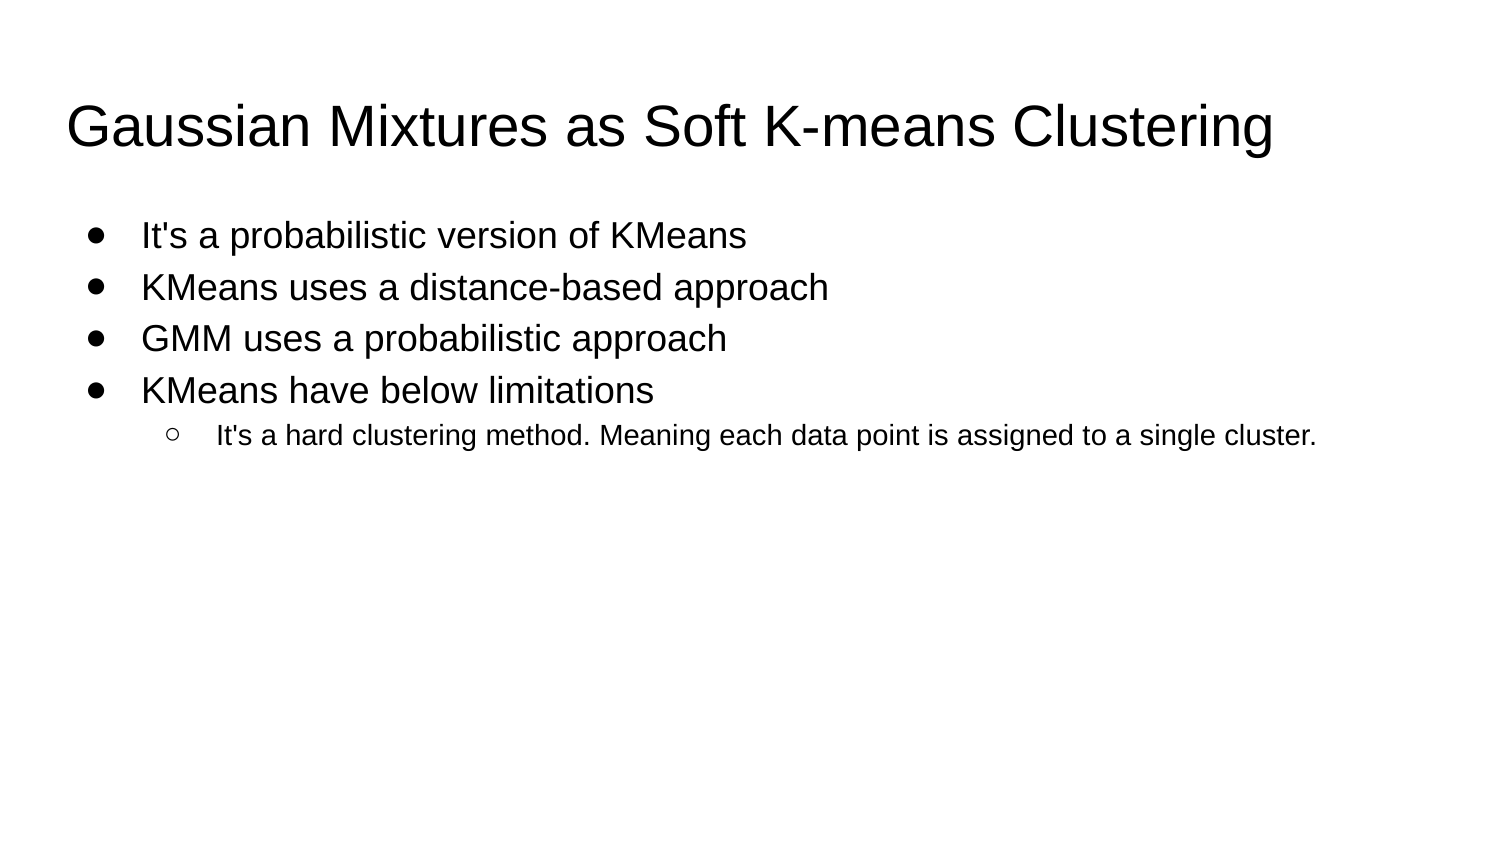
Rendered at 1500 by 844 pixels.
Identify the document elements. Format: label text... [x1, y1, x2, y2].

title Gaussian Mixtures as Soft K-means Clustering [51, 72, 1449, 167]
list It's a probabilistic version of KMeans KMeans uses a distance-based approach GMM uses a probabilistic approach KMeans have below limitations It's a hard clustering method. Meaning each data point is assigned to a single cluster. [51, 189, 1449, 750]
